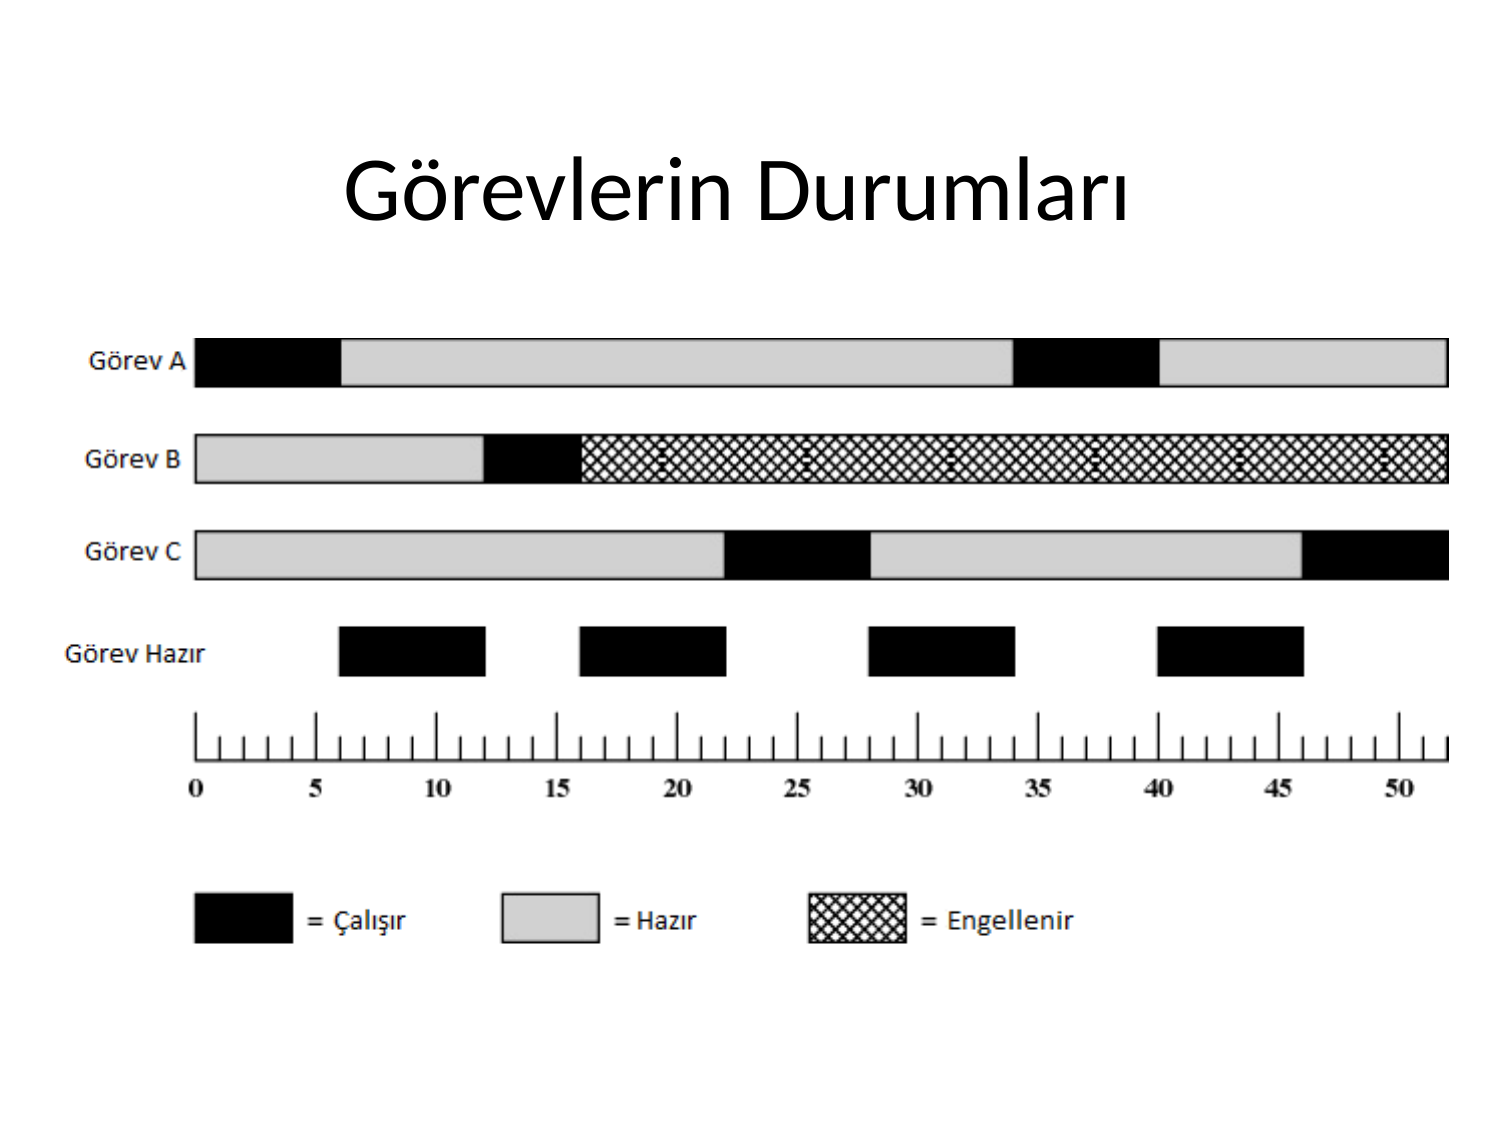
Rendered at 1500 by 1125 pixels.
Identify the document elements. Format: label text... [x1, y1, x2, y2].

title Görevlerin Durumları [63, 90, 1414, 278]
picture [52, 337, 1449, 958]
